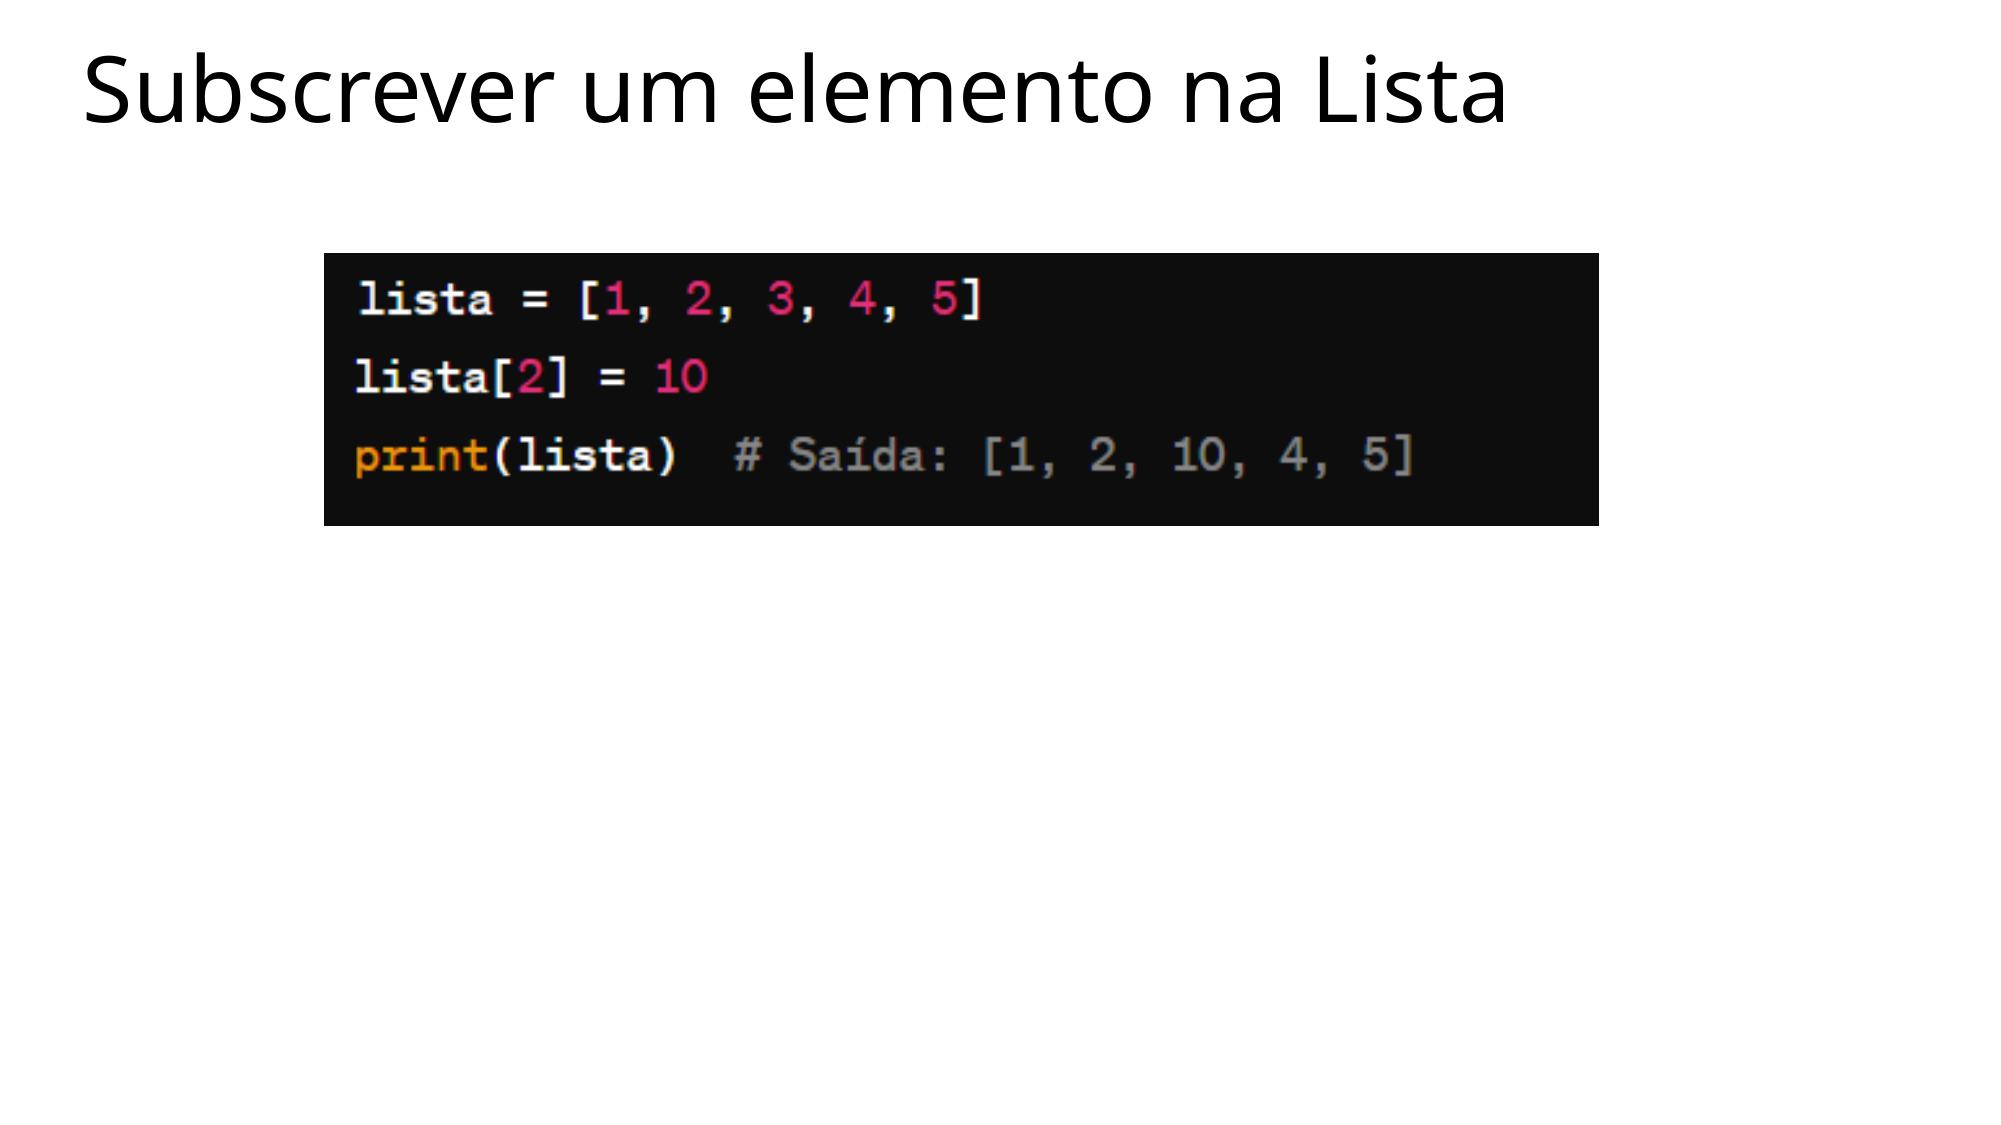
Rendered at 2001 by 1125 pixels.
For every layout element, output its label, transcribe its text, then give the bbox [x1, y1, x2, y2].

picture [324, 252, 1600, 527]
text_box Subscrever um elemento na Lista [68, 35, 1988, 254]
